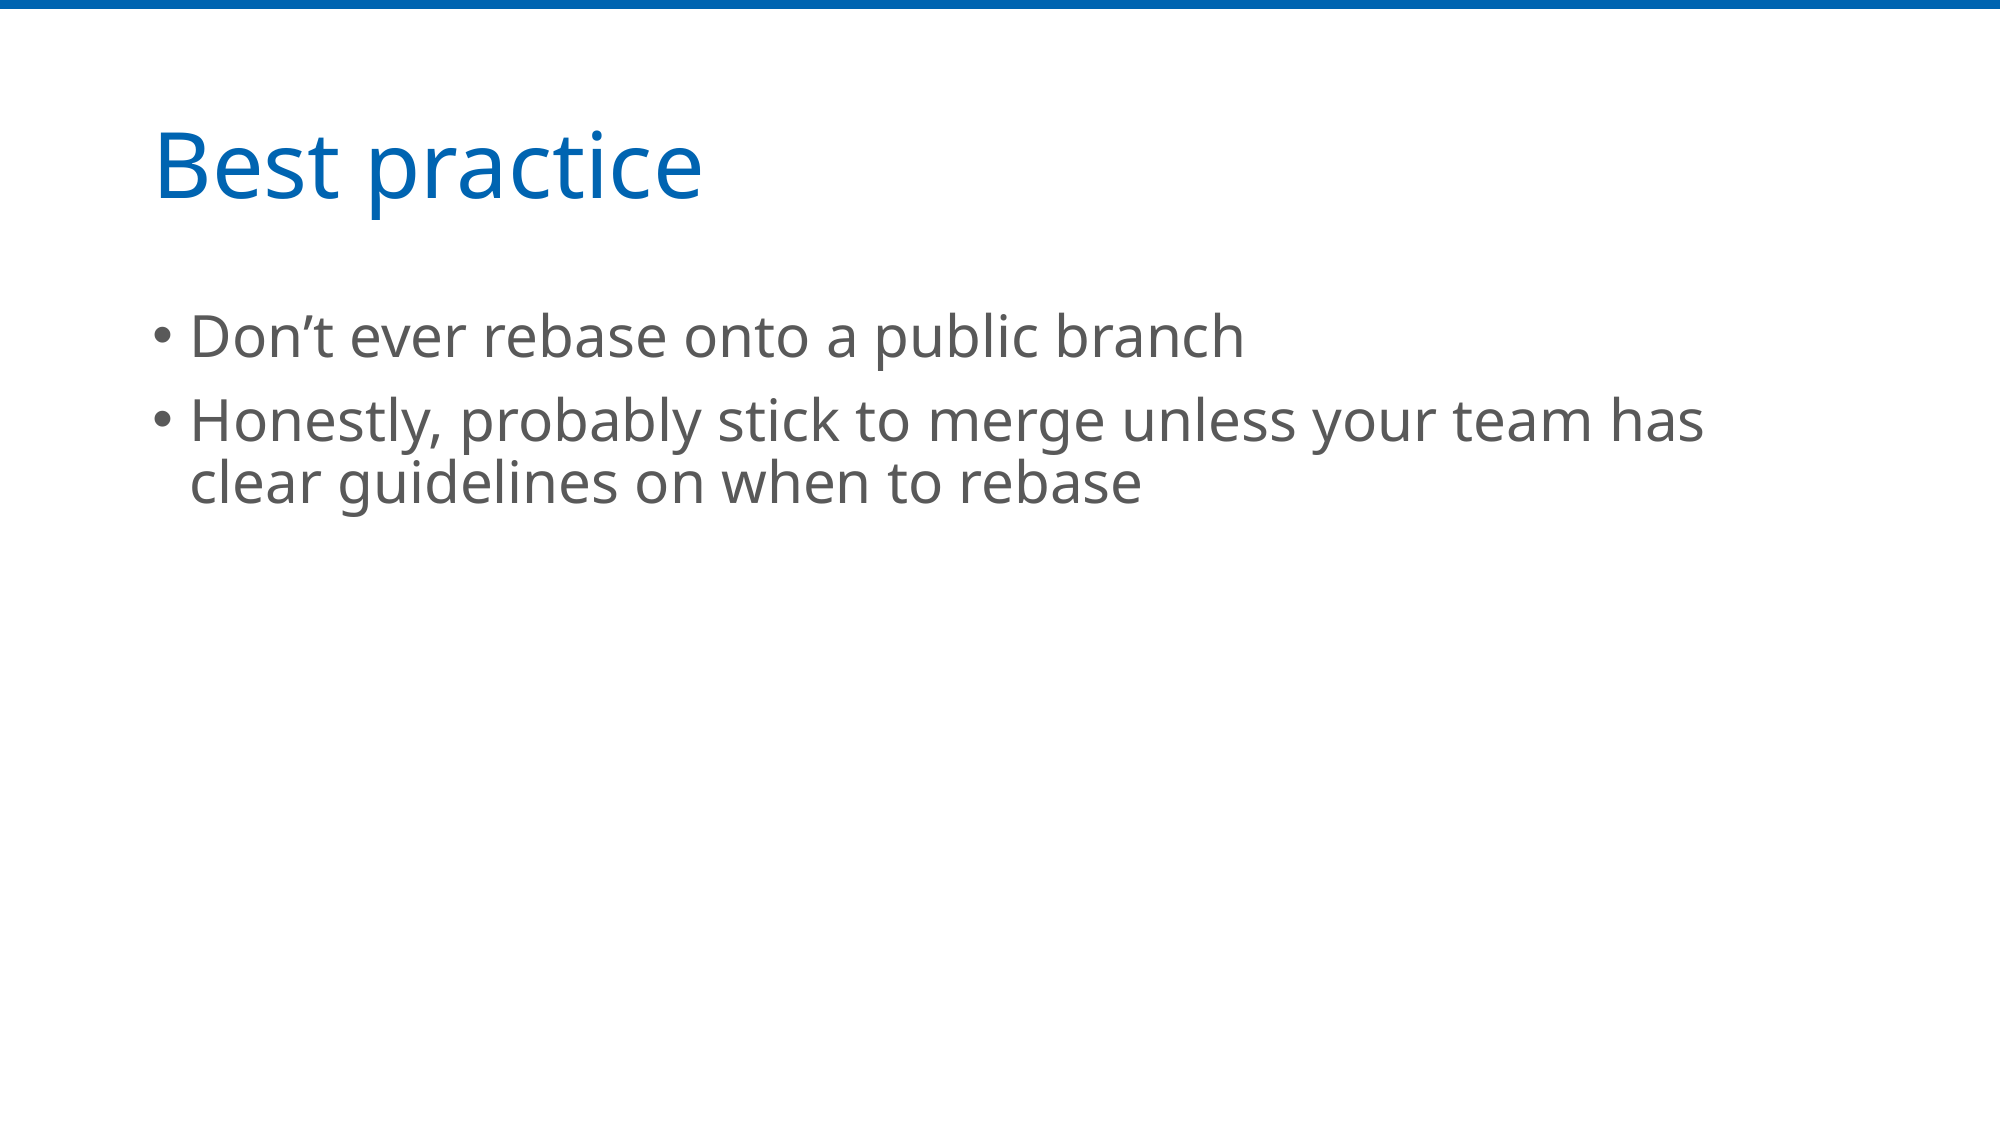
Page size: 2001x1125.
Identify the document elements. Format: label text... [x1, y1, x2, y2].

list Don’t ever rebase onto a public branch Honestly, probably stick to merge unless your team has clear guidelines on when to rebase [137, 299, 1863, 1014]
title Best practice [137, 59, 1863, 278]
